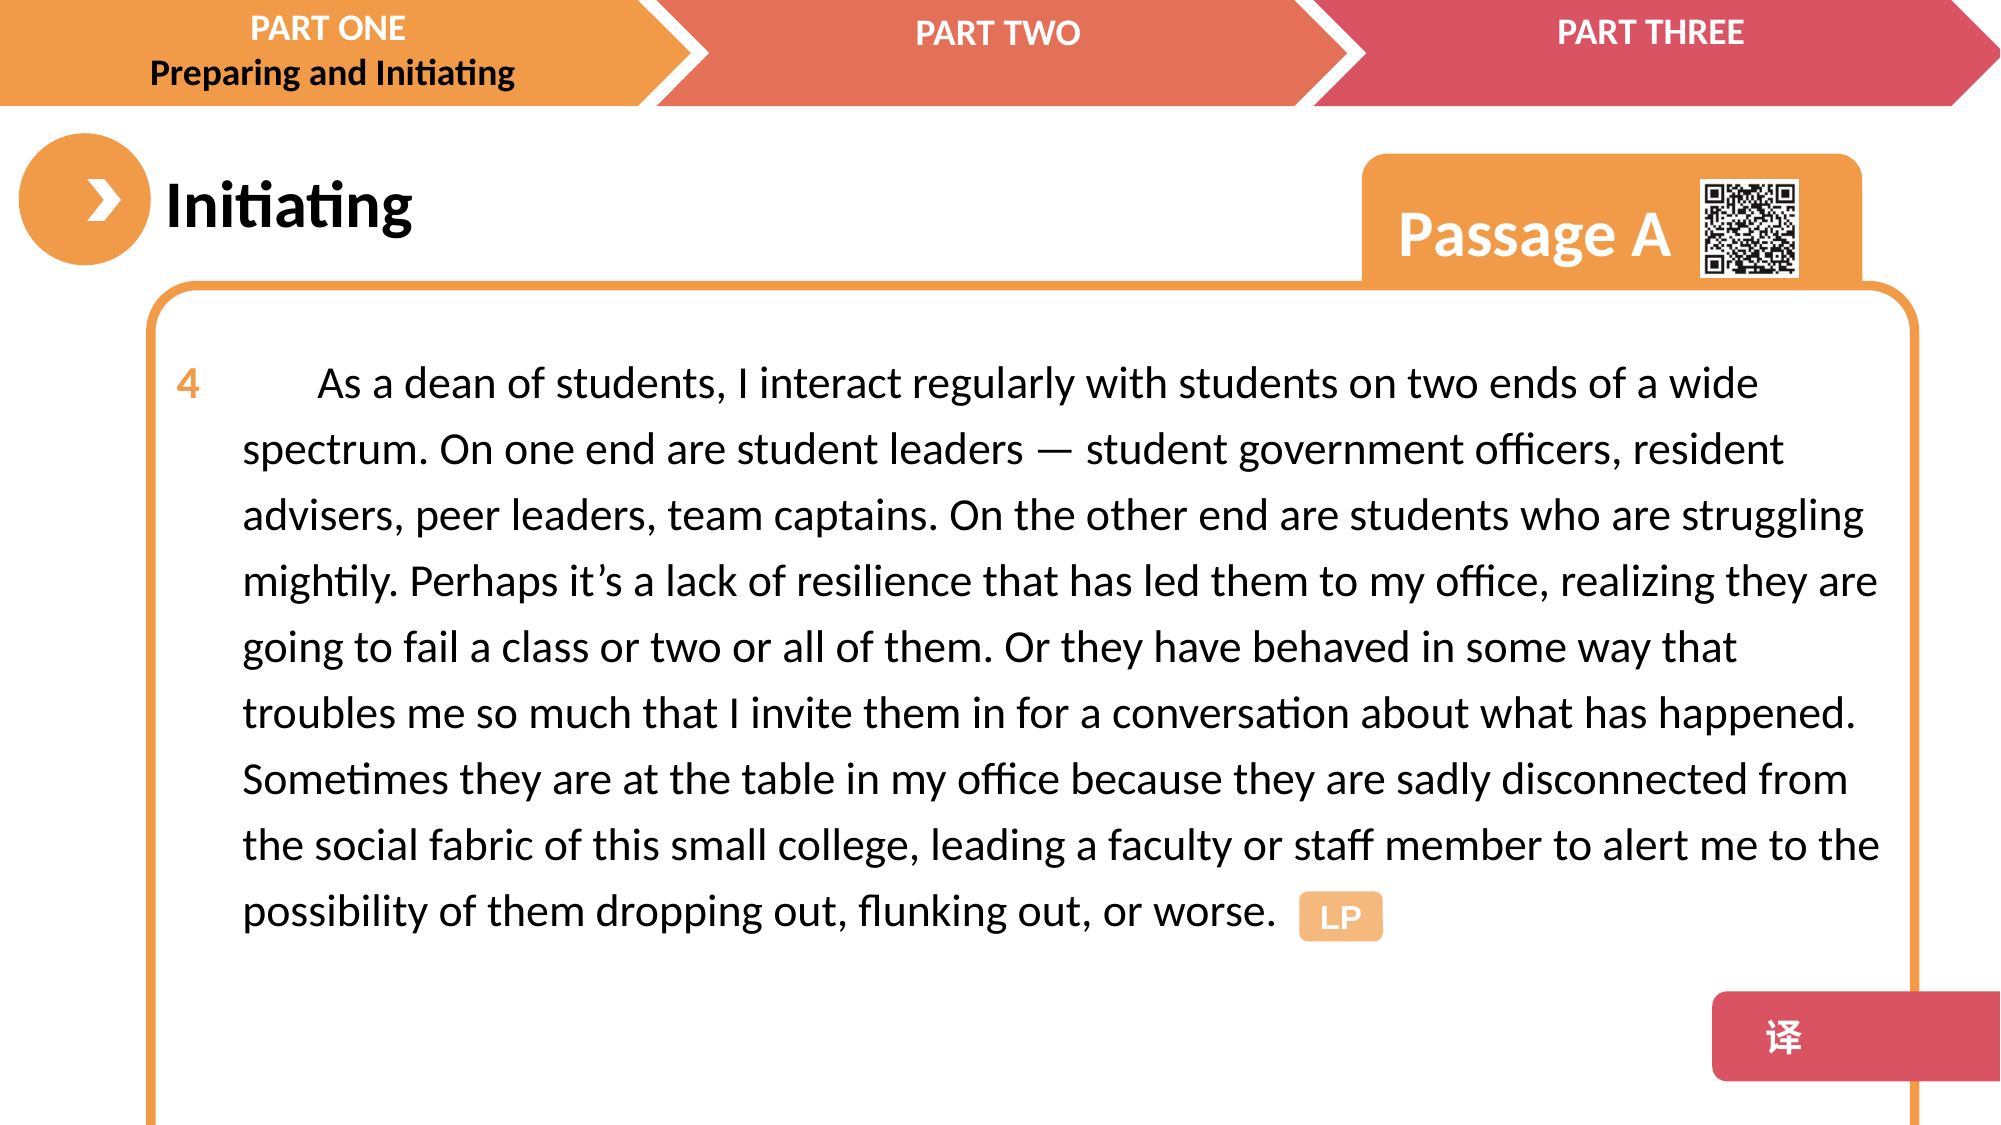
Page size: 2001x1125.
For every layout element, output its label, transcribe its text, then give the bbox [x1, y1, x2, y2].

text_box As a dean of students, I interact regularly with students on two ends of a wide spectrum. On one end are student leaders — student government officers, resident advisers, peer leaders, team captains. On the other end are students who are struggling mightily. Perhaps it’s a lack of resilience that has led them to my office, realizing they are going to fail a class or two or all of them. Or they have behaved in some way that troubles me so much that I invite them in for a conversation about what has happened. Sometimes they are at the table in my office because they are sadly disconnected from the social fabric of this small college, leading a faculty or staff member to alert me to the possibility of them dropping out, flunking out, or worse. [239, 279, 1915, 943]
text_box 4 [161, 279, 239, 1009]
picture [1700, 179, 1799, 278]
text_box 译 [1711, 990, 2000, 1083]
text_box LP [1298, 890, 1384, 943]
